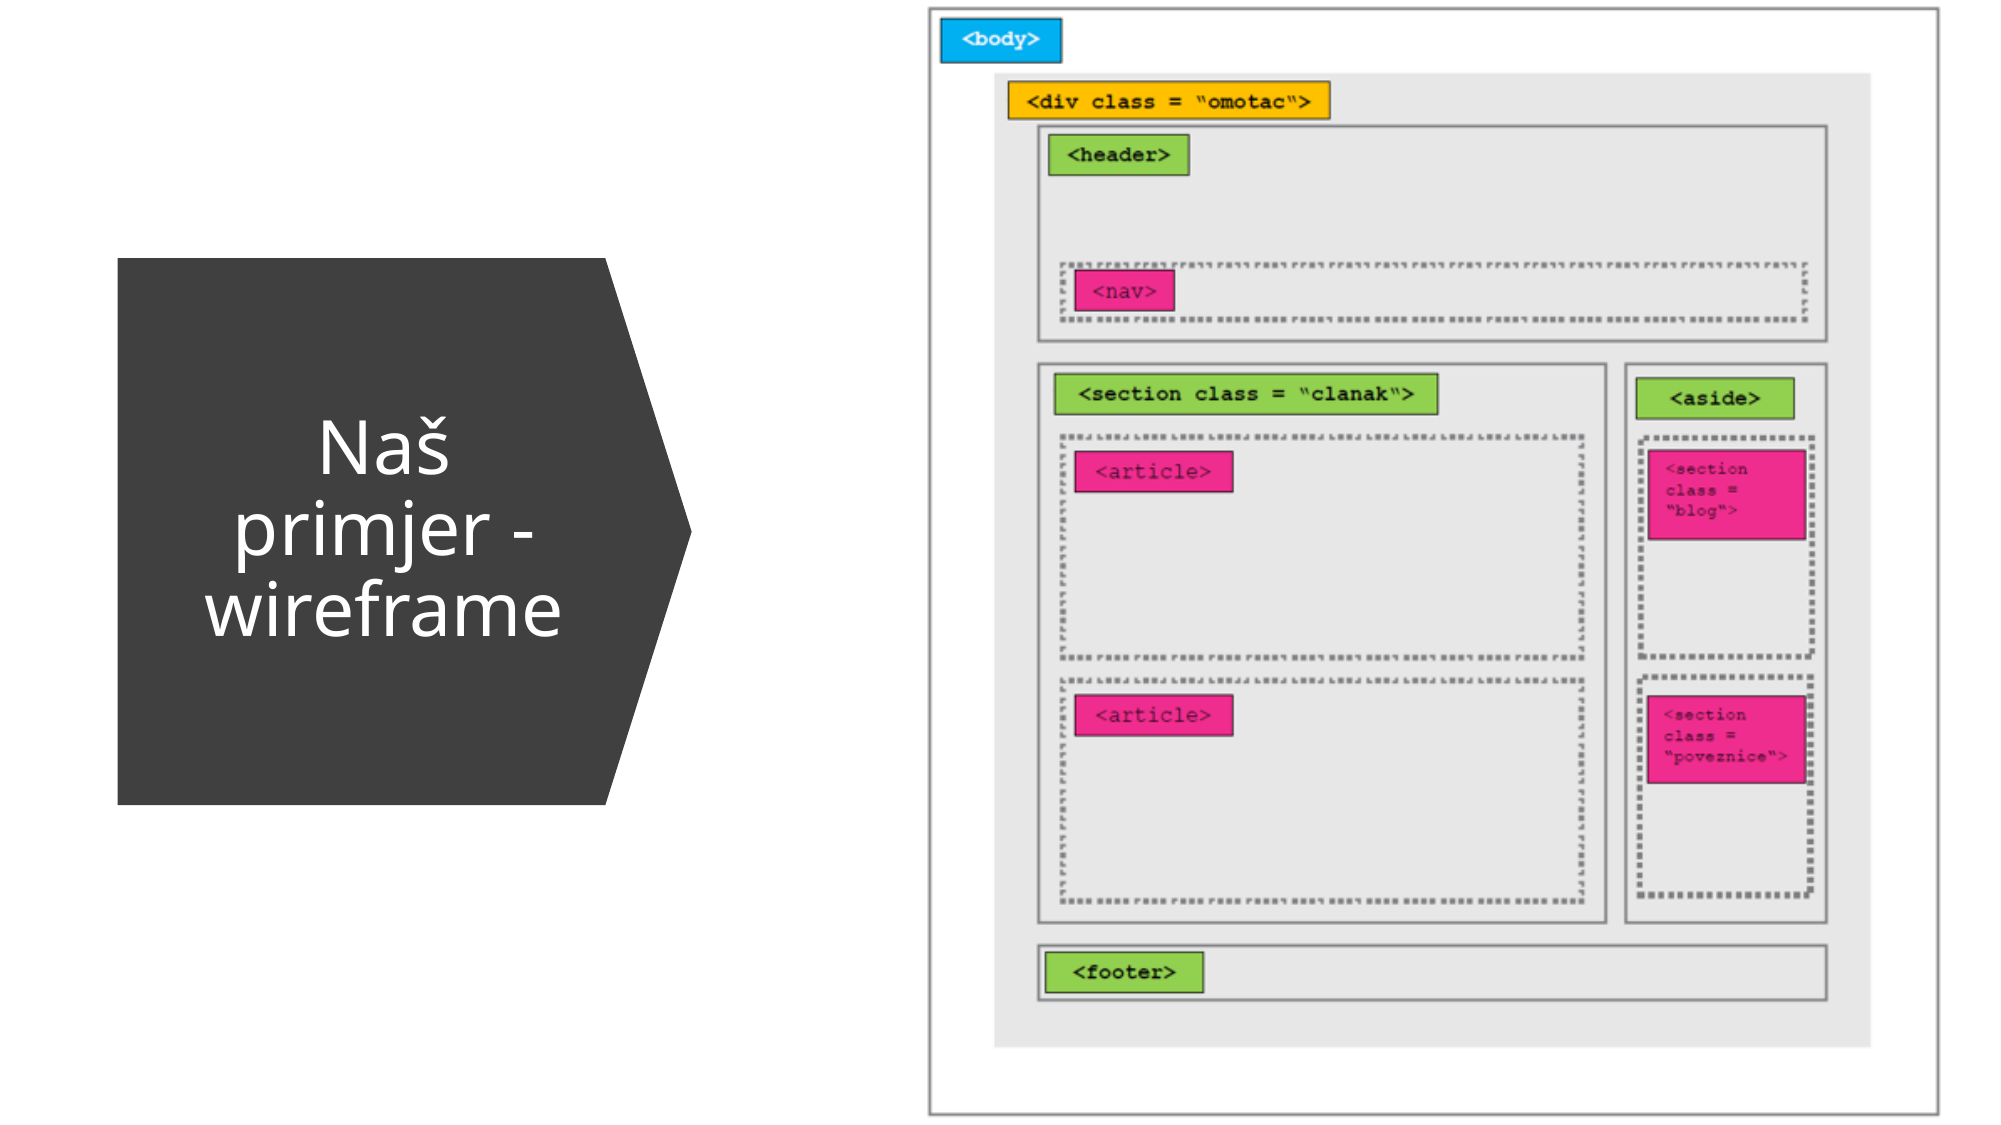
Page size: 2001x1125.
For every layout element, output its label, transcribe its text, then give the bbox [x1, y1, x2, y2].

picture [921, 2, 1946, 1121]
title Naš primjer - wireframe [168, 322, 601, 741]
text_box [116, 257, 693, 807]
